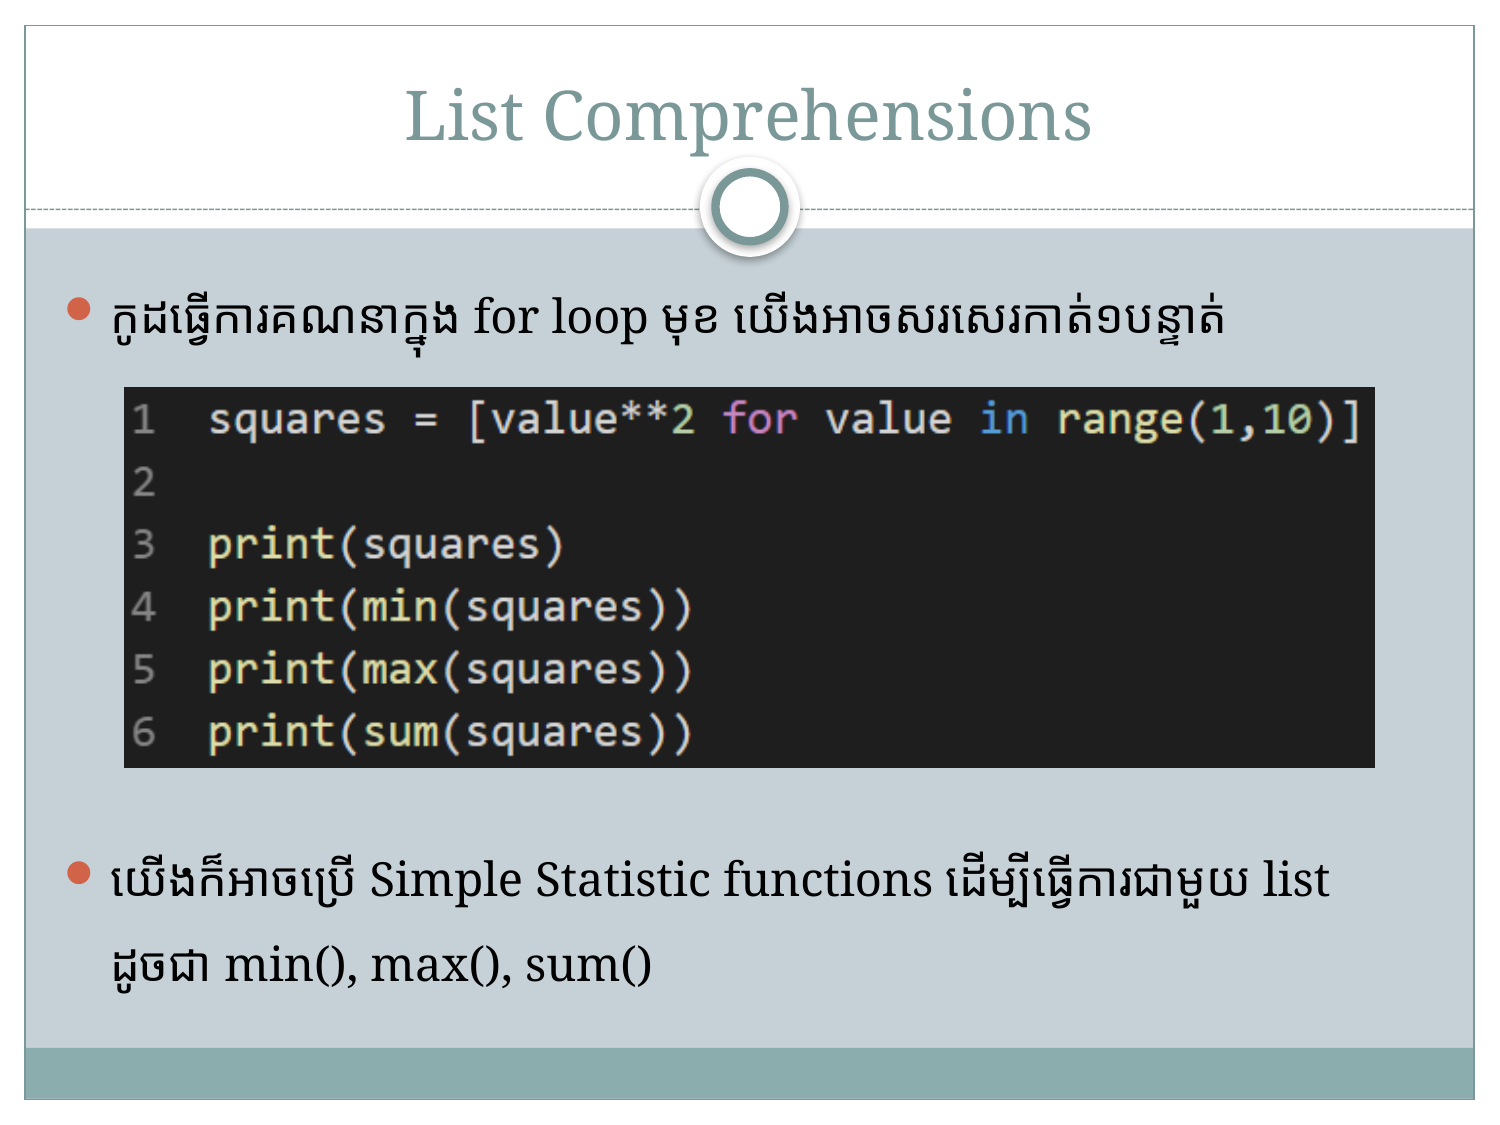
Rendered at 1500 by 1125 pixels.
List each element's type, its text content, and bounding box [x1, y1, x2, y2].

list កូដធ្វើការគណនាក្នុង for loop មុខ យើងអាចសរសេរកាត់១បន្ទាត់ យើងក៏អាចប្រើ Simple Statistic functions ដើម្បីធ្វើការជាមួយ list ដូចជា min(), max(), sum() [49, 250, 1445, 1001]
title List Comprehensions [49, 37, 1450, 162]
picture [124, 387, 1376, 768]
